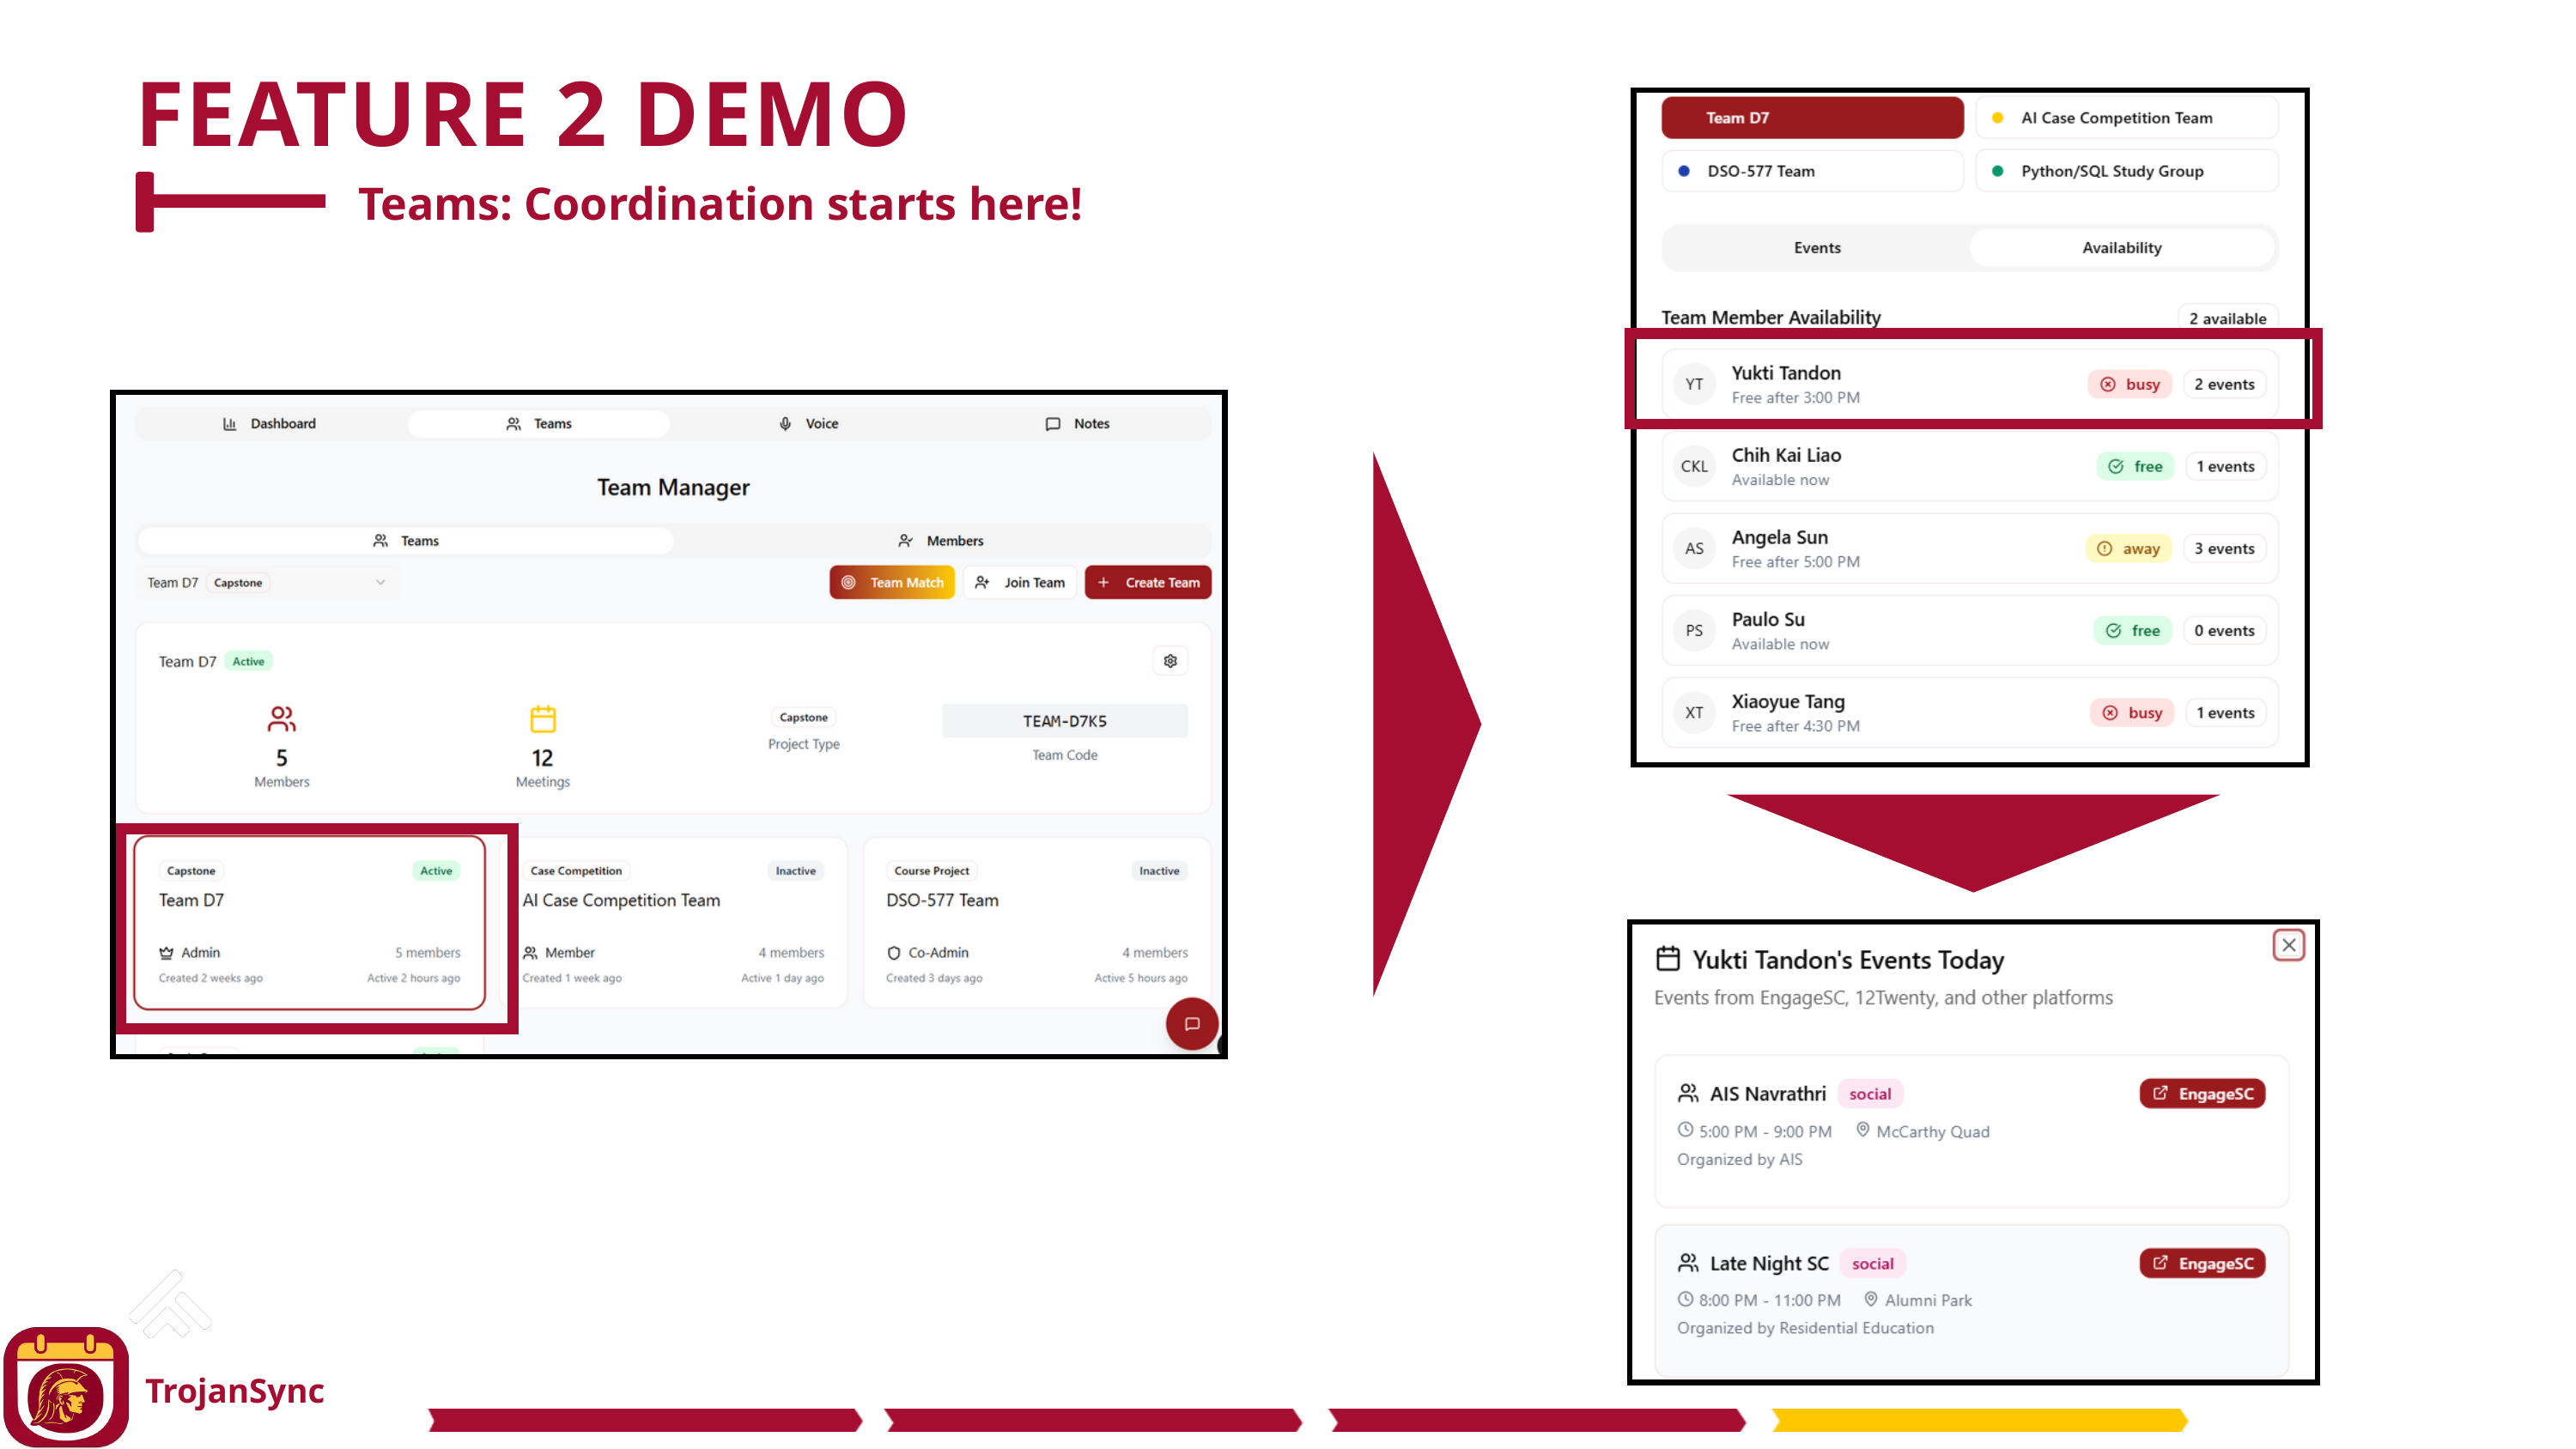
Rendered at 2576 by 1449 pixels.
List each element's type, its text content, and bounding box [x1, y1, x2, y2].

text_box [1154, 670, 1701, 779]
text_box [1726, 794, 2221, 893]
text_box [1629, 89, 2318, 765]
text_box [133, 170, 156, 234]
text_box [1630, 922, 2318, 1383]
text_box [120, 828, 513, 1029]
text_box [376, 1409, 2200, 1432]
text_box Teams: Coordination starts here! [358, 166, 1497, 229]
text_box [3, 1327, 130, 1449]
text_box TrojanSync [136, 1362, 335, 1410]
text_box [112, 391, 1225, 1057]
text_box [129, 1270, 212, 1338]
text_box FEATURE 2 DEMO [135, 39, 1363, 165]
